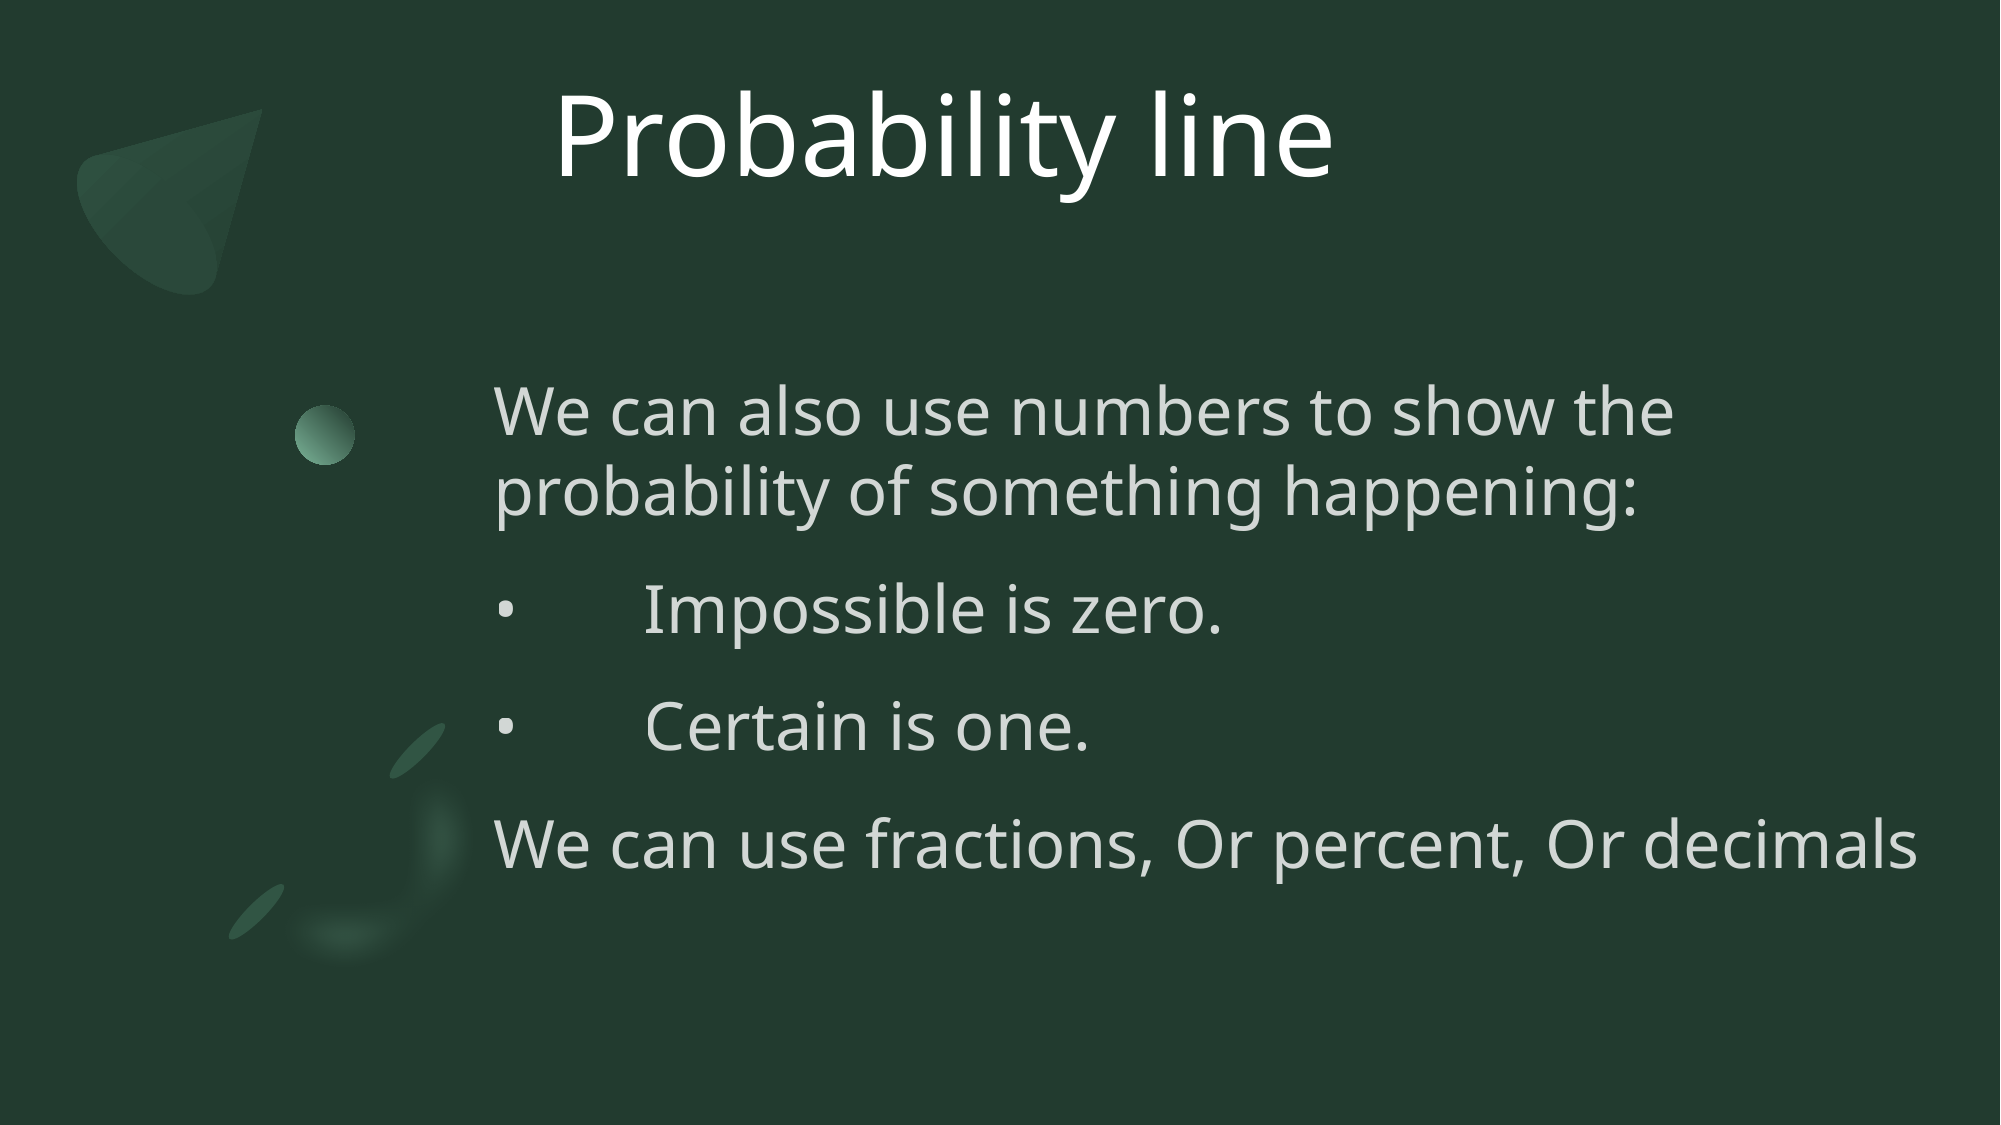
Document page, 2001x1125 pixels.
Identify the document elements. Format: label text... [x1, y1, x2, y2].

title Probability line [551, 63, 1910, 211]
subtitle We can also use numbers to show the probability of something happening: • Impossible is zero. • Certain is one. We can use fractions, Or percent, Or decimals [494, 368, 2000, 1013]
